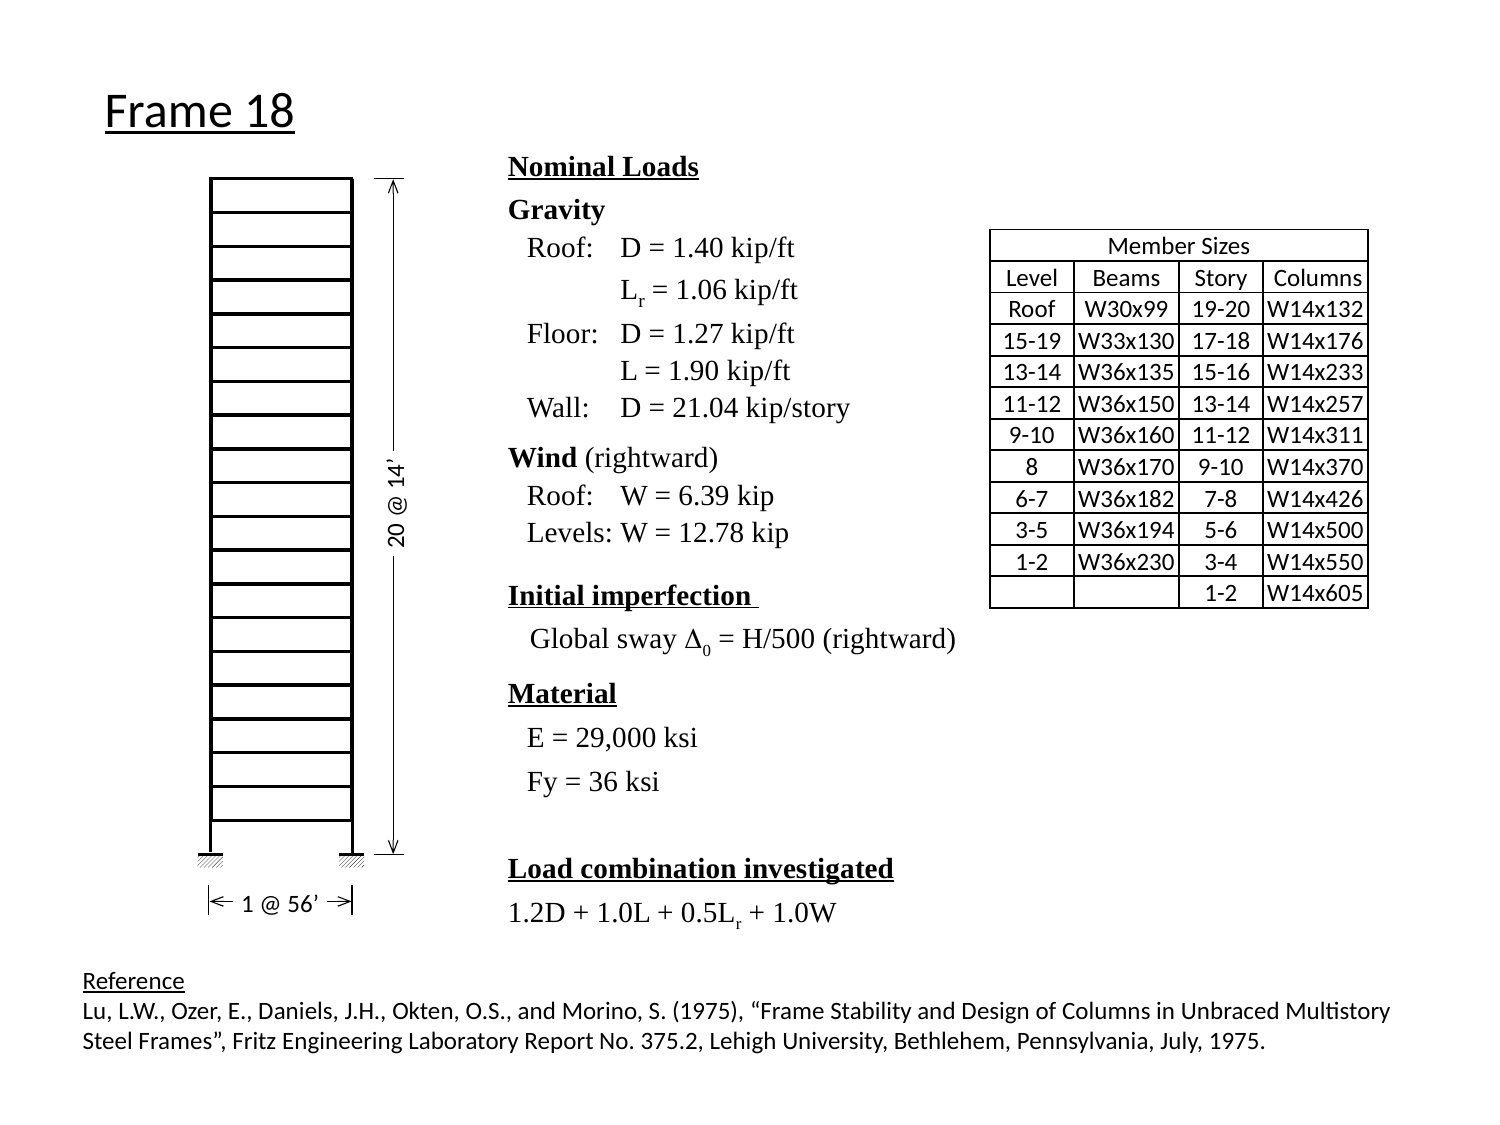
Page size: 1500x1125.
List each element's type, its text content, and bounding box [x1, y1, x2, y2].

text_box 1 @ 56’ [232, 902, 328, 920]
table_cell 1-2 [1180, 577, 1262, 607]
table_cell W14x311 [1264, 420, 1367, 449]
table_cell W30x99 [1075, 293, 1178, 323]
text_box Reference Lu, L.W., Ozer, E., Daniels, J.H., Okten, O.S., and Morino, S. (1975), “Frame Stability and Design of Columns in Unbraced Multistory Steel Frames”, Fritz Engineering Laboratory Report No. 375.2, Lehigh University, Bethlehem, Pennsylvania, July, 1975. [68, 957, 1441, 1062]
text_box 1 @ 56’ [232, 886, 328, 901]
table_cell W14x426 [1264, 483, 1367, 512]
table_cell 9-10 [1180, 451, 1262, 481]
table_cell 13-14 [1006, 357, 1073, 386]
table_cell W14x370 [1264, 451, 1367, 481]
text_box Frame 18 [89, 69, 325, 145]
table_cell 8 [1006, 451, 1073, 481]
table_cell W14x257 [1264, 388, 1367, 418]
table_cell 17-18 [1180, 325, 1262, 355]
table_cell 7-8 [1180, 483, 1262, 512]
table_cell Level [1006, 262, 1073, 292]
table_cell W36x194 [1075, 514, 1178, 544]
table_cell W36x182 [1075, 483, 1178, 512]
table_cell W36x160 [1075, 420, 1178, 449]
text_box 20 @ 14’ [377, 450, 393, 556]
table_cell 5-6 [1180, 514, 1262, 544]
table_cell [1006, 577, 1073, 607]
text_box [197, 177, 365, 868]
table_cell 15-16 [1180, 357, 1262, 386]
table_cell Story [1180, 262, 1262, 292]
table_cell 9-10 [1006, 420, 1073, 449]
text_box 20 @ 14’ [394, 450, 411, 556]
table_cell W14x176 [1264, 325, 1367, 355]
table_cell W14x500 [1264, 514, 1367, 544]
table_cell Columns [1264, 262, 1367, 292]
table_cell 11-12 [1006, 388, 1073, 418]
table_cell W14x233 [1264, 357, 1367, 386]
table_cell 11-12 [1180, 420, 1262, 449]
table_cell [1075, 577, 1178, 607]
table_cell 6-7 [1006, 483, 1073, 512]
table_cell W33x130 [1075, 325, 1178, 355]
table_cell W36x135 [1075, 357, 1178, 386]
table_cell Roof [1006, 293, 1073, 323]
table_cell W14x550 [1264, 546, 1367, 575]
table_header Member Sizes [1006, 230, 1367, 260]
table_cell Beams [1075, 262, 1178, 292]
table_cell W36x150 [1075, 388, 1178, 418]
table_cell 15-19 [1006, 325, 1073, 355]
table_cell 3-5 [1006, 514, 1073, 544]
table_cell 13-14 [1180, 388, 1262, 418]
table_cell 3-4 [1180, 546, 1262, 575]
table_cell W14x605 [1264, 577, 1367, 607]
table_cell W36x230 [1075, 546, 1178, 575]
table_cell W36x170 [1075, 451, 1178, 481]
table_cell 19-20 [1180, 293, 1262, 323]
text_box Nominal Loads Gravity Roof: D = 1.40 kip/ft Lr = 1.06 kip/ft Floor: D = 1.27 kip/ft L = 1.90 kip/ft Wall: D = 21.04 kip/story Wind (rightward) Roof: W = 6.39 kip Levels: W = 12.78 kip Initial imperfection Global sway D0 = H/500 (rightward) Material E = 29,000 ksi Fy = 36 ksi Load combination investigated 1.2D + 1.0L + 0.5Lr + 1.0W [492, 137, 1006, 930]
table_cell W14x132 [1264, 293, 1367, 323]
table_cell 1-2 [1006, 546, 1073, 575]
